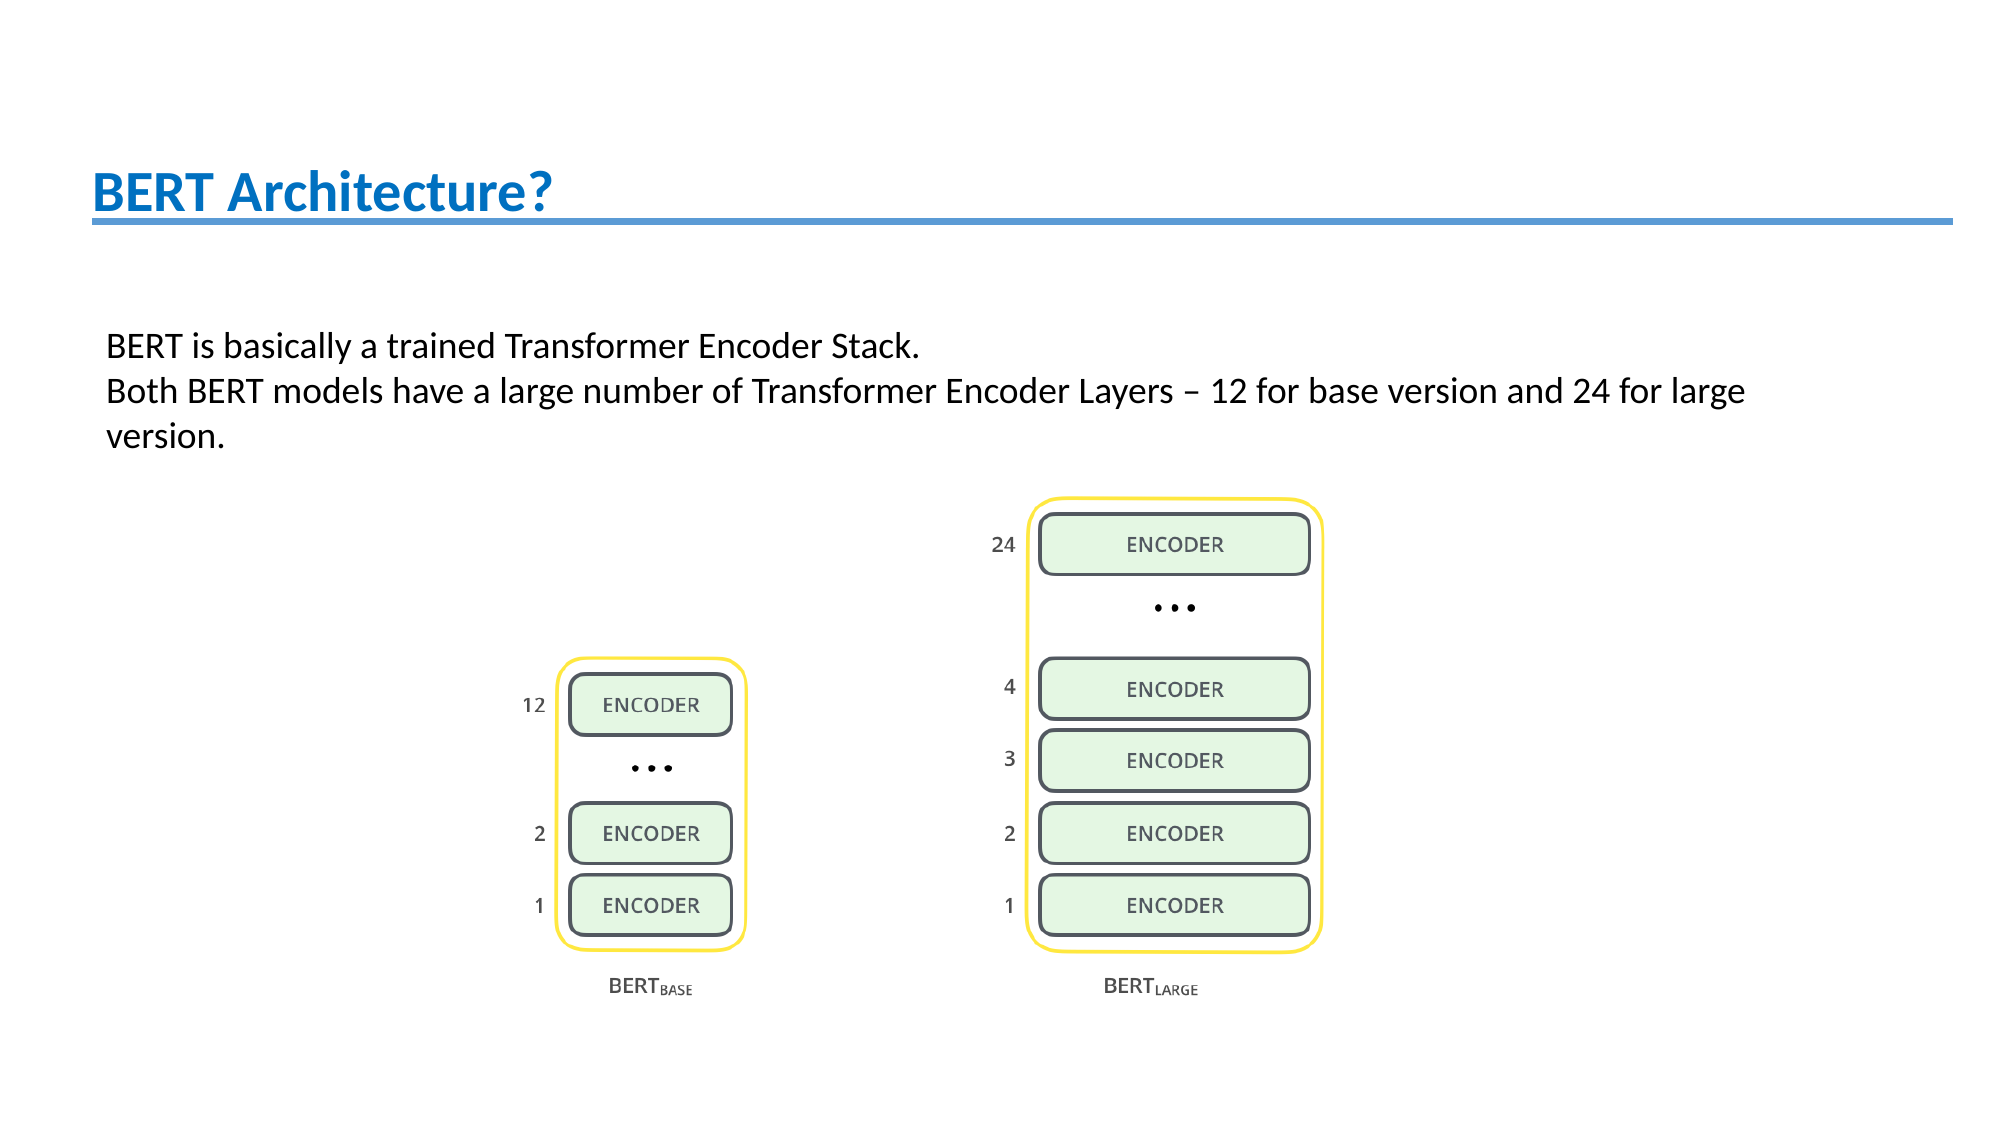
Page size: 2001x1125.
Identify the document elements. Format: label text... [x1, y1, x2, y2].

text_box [91, 76, 1955, 227]
picture [290, 465, 1627, 1027]
text_box BERT Architecture? [77, 145, 1560, 231]
text_box BERT is basically a trained Transformer Encoder Stack. Both BERT models have a large number of Transformer Encoder Layers – 12 for base version and 24 for large version. [91, 313, 1826, 464]
